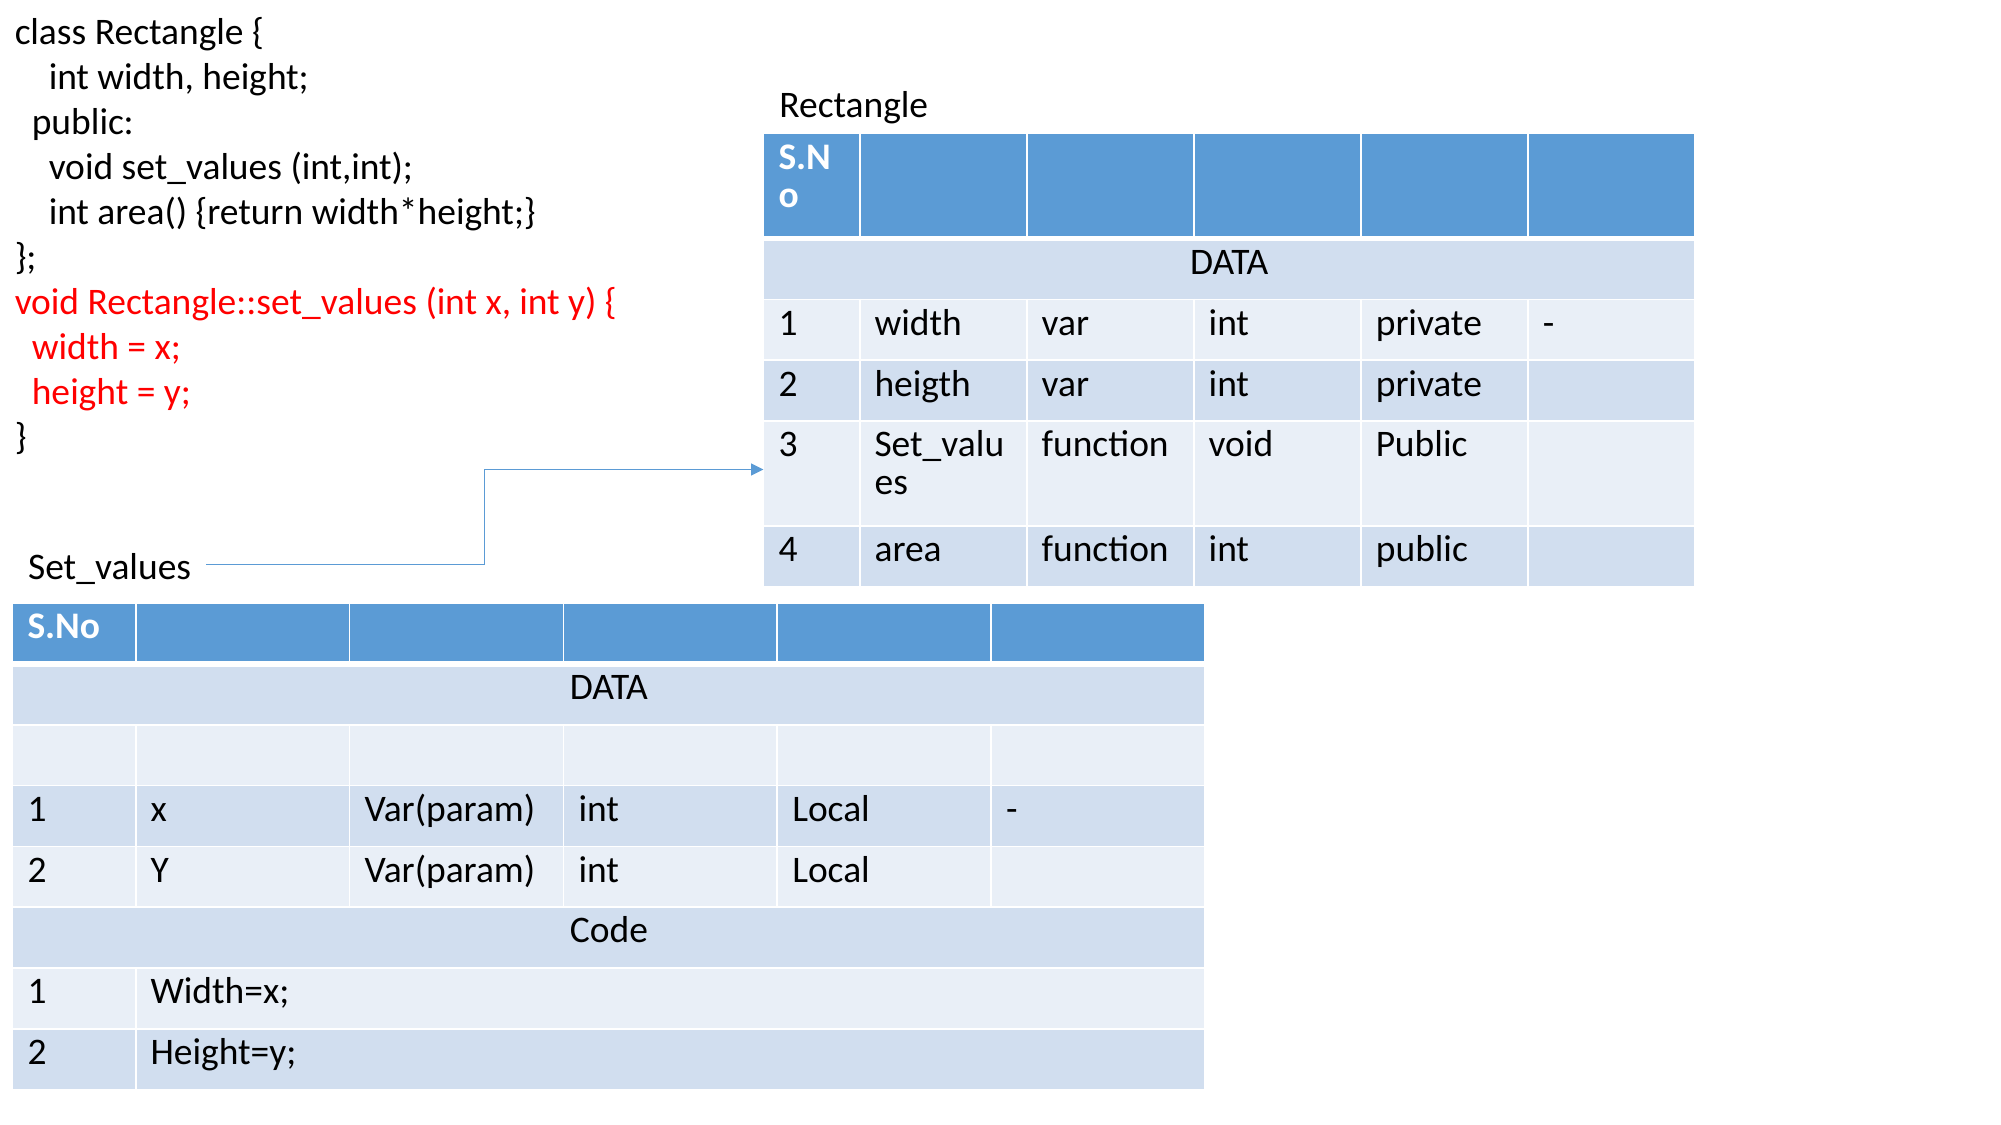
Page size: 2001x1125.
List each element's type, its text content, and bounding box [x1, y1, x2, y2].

table_cell 2 [13, 847, 135, 906]
table_header [137, 604, 349, 661]
table_cell heigth [861, 361, 1026, 420]
table_cell private [1362, 300, 1527, 359]
text_box class Rectangle { int width, height; public: void set_values (int,int); int area() {return width*height;} }; void Rectangle::set_values (int x, int y) { width = x; height = y; } [0, 0, 1000, 465]
table_cell var [1028, 300, 1193, 359]
table_cell 1 [13, 969, 135, 1028]
table_cell [13, 726, 135, 785]
table_cell - [992, 786, 1204, 846]
table_cell [137, 726, 349, 785]
table_cell Width=x; [137, 969, 1204, 1028]
table_header S.No [13, 604, 135, 661]
table_header [564, 604, 776, 661]
table_cell width [861, 300, 1026, 359]
table_header [1362, 134, 1527, 236]
table_cell private [1362, 361, 1527, 420]
table_cell Var(param) [350, 786, 563, 846]
text_box Set_values [13, 534, 207, 595]
table_cell 2 [764, 361, 859, 420]
table_header [1028, 134, 1193, 236]
table_cell Public [1362, 422, 1527, 525]
table_cell - [1529, 300, 1694, 359]
text_box Rectangle [764, 72, 944, 133]
table_cell x [137, 786, 349, 846]
table_cell DATA [13, 667, 1204, 724]
table_cell int [564, 786, 776, 846]
table_cell Local [778, 786, 990, 846]
table_cell 1 [764, 300, 859, 359]
table_cell Code [13, 908, 1204, 967]
table_header [861, 134, 1026, 236]
table_header [778, 604, 990, 661]
table_cell 1 [13, 786, 135, 846]
table_cell int [1195, 300, 1360, 359]
table_cell Set_values [861, 422, 1026, 525]
table_cell [992, 847, 1204, 906]
table_cell [350, 726, 563, 785]
table_cell Var(param) [350, 847, 563, 906]
table_cell 4 [764, 527, 859, 586]
table_cell area [861, 527, 1026, 586]
table_cell int [564, 847, 776, 906]
table_cell [1529, 527, 1694, 586]
table_cell void [1195, 422, 1360, 525]
table_cell [778, 726, 990, 785]
table_header [1529, 134, 1694, 236]
table_cell int [1195, 361, 1360, 420]
table_cell function [1028, 527, 1193, 586]
table_cell [1529, 422, 1694, 525]
table_header [1195, 134, 1360, 236]
table_cell 3 [764, 422, 859, 525]
table_cell int [1195, 527, 1360, 586]
table_header [350, 604, 563, 661]
table_cell function [1028, 422, 1193, 525]
table_cell [1529, 361, 1694, 420]
table_cell Height=y; [137, 1030, 1204, 1089]
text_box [207, 469, 764, 565]
table_cell [992, 726, 1204, 785]
table_cell DATA [764, 241, 1694, 299]
table_cell public [1362, 527, 1527, 586]
table_cell Local [778, 847, 990, 906]
table_header [992, 604, 1204, 661]
table_cell [564, 726, 776, 785]
table_cell var [1028, 361, 1193, 420]
table_header S.No [764, 134, 859, 236]
table_cell Y [137, 847, 349, 906]
table_cell 2 [13, 1030, 135, 1089]
